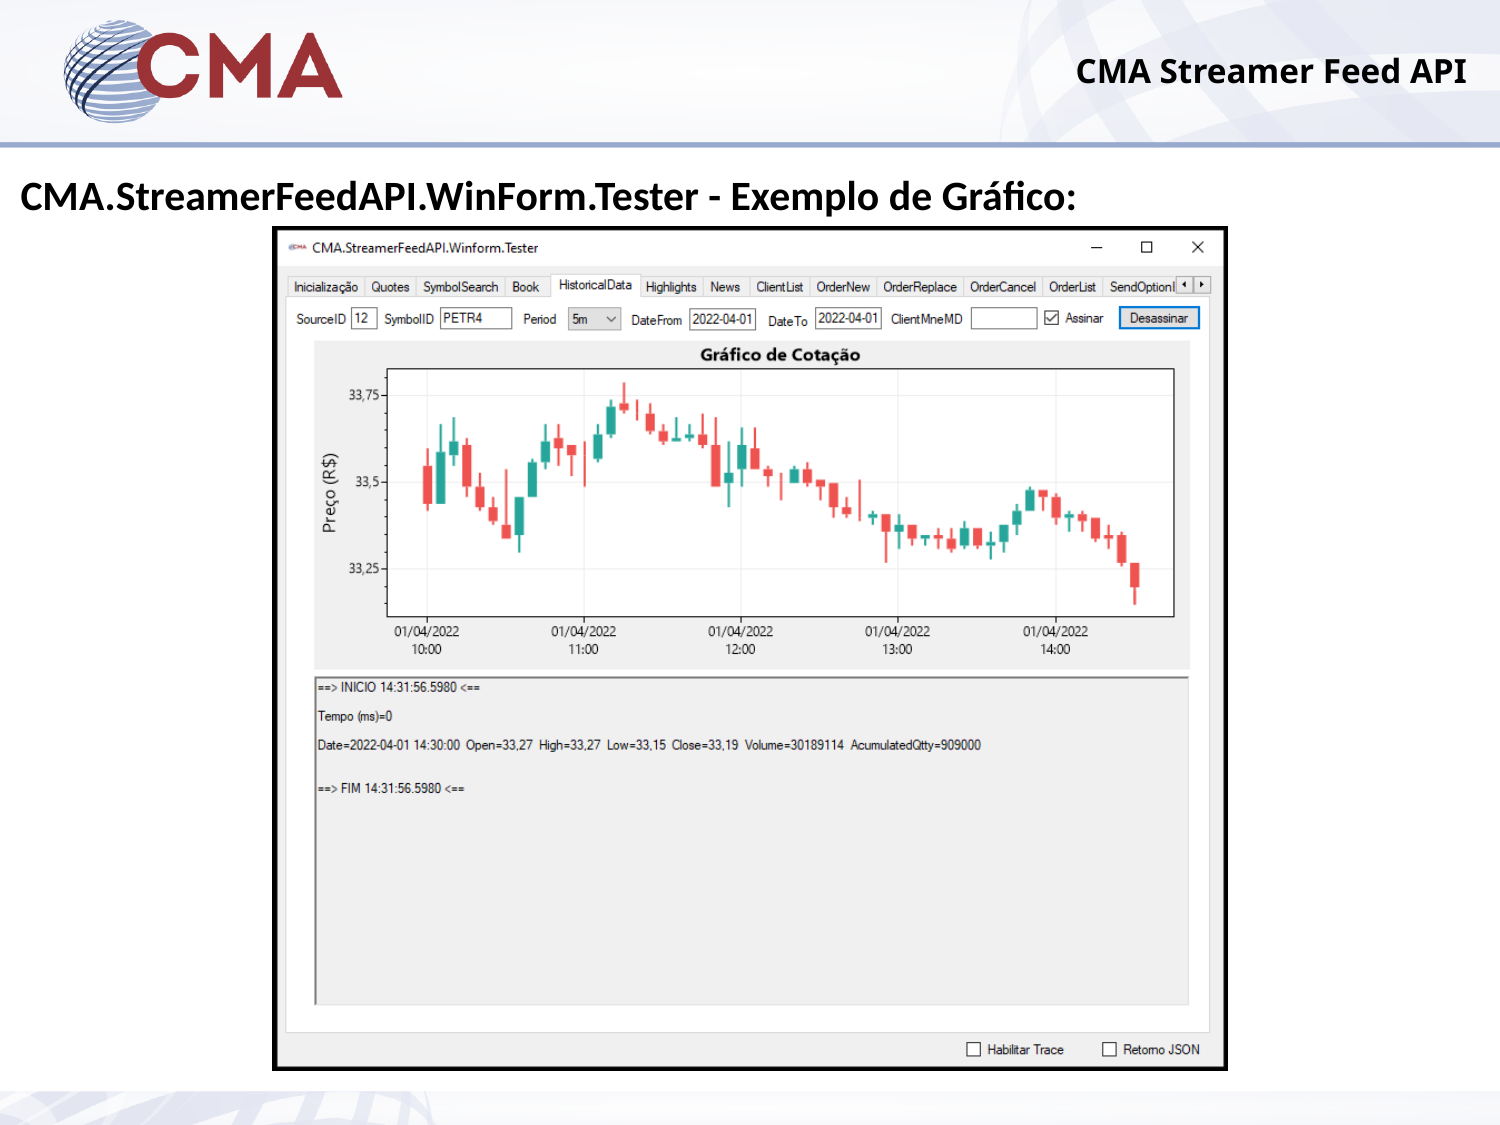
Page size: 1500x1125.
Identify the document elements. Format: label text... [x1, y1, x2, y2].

text_box CMA Streamer Feed API [360, 42, 1483, 98]
text_box CMA.StreamerFeedAPI.WinForm.Tester - Exemplo de Gráfico: [5, 160, 1483, 226]
picture [0, 0, 1500, 1125]
